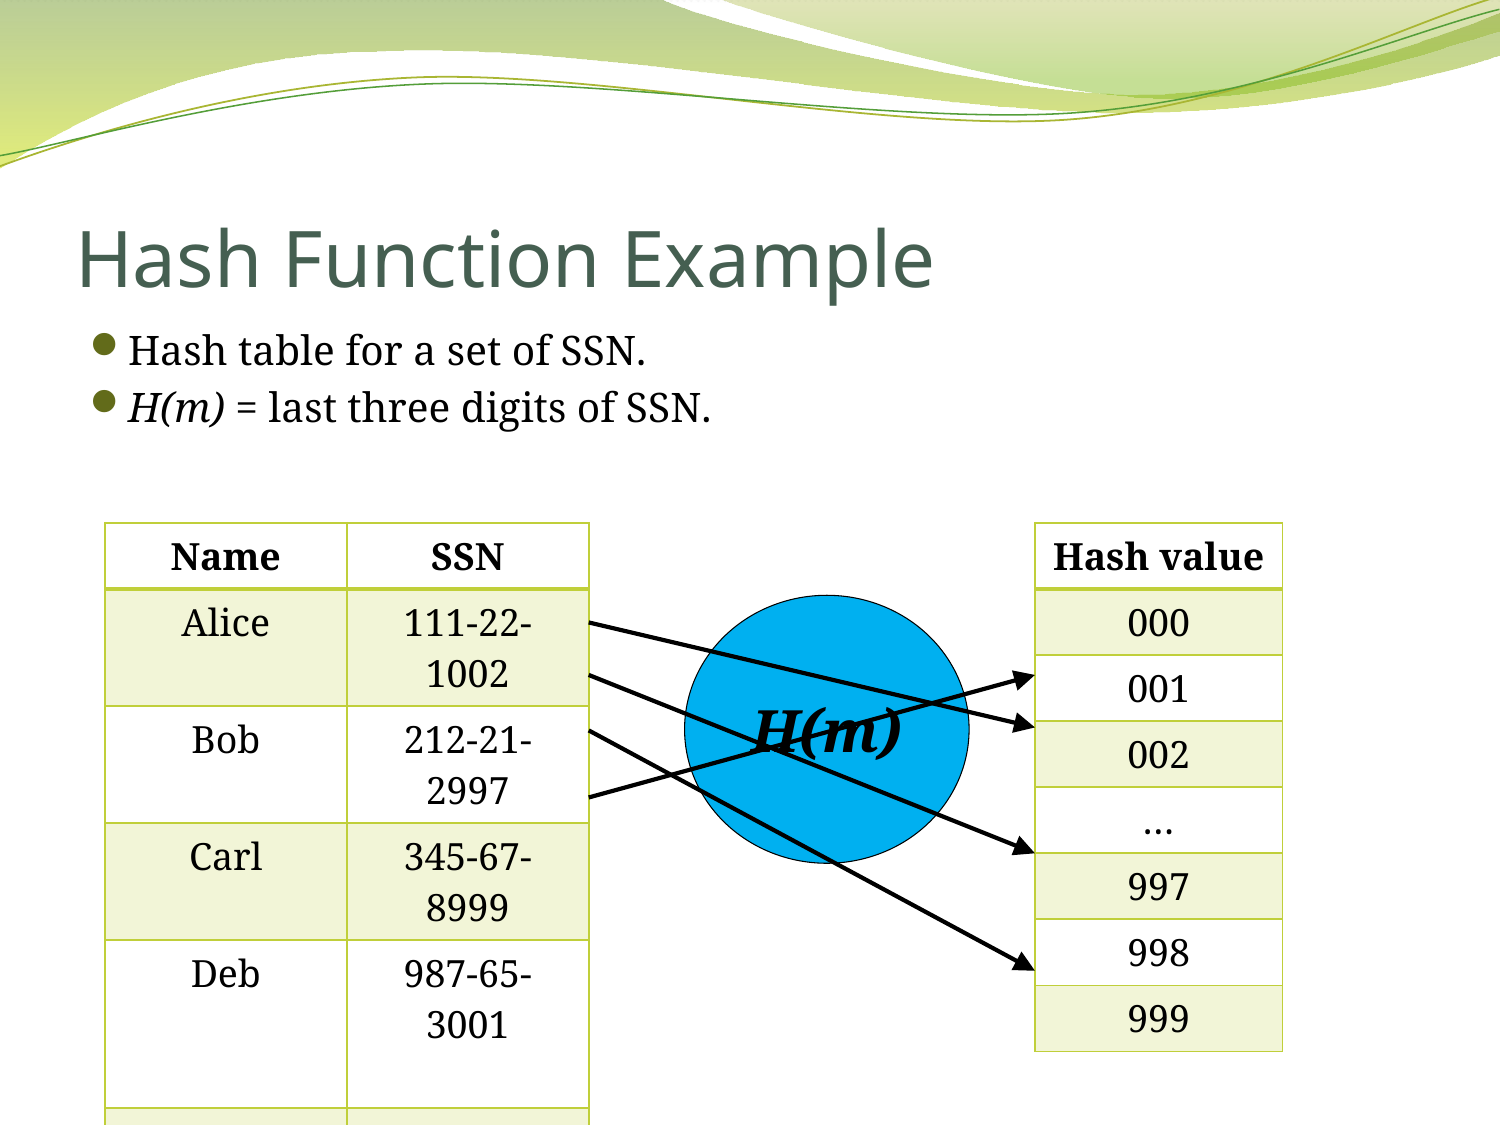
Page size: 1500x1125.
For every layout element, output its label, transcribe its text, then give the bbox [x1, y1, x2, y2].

table_cell Bob [106, 707, 346, 822]
table_cell 987-65-3001 [348, 941, 588, 1107]
table_cell 998 [1036, 920, 1282, 985]
table_cell 002 [1036, 722, 1282, 786]
table_cell 999 [1036, 986, 1282, 1051]
table_header SSN [348, 524, 588, 587]
list Hash table for a set of SSN. H(m) = last three digits of SSN. [75, 317, 1425, 1038]
text_box H(m) [740, 594, 913, 622]
table_cell 212-21-2997 [348, 707, 588, 822]
table_cell 111-22-1002 [348, 591, 588, 705]
table_cell Alice [106, 591, 346, 705]
table_header Name [106, 524, 346, 587]
table_cell 001 [1036, 656, 1282, 720]
table_cell [106, 1109, 346, 1125]
title Hash Function Example [75, 115, 1425, 303]
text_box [588, 674, 1035, 798]
table_cell … [1036, 788, 1282, 852]
table_cell 997 [1036, 854, 1282, 918]
table_cell 345-67-8999 [348, 824, 588, 939]
table_cell 000 [1036, 591, 1282, 654]
table_cell [348, 1109, 588, 1125]
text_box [588, 798, 1035, 971]
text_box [588, 622, 1035, 674]
table_header Hash value [1036, 524, 1282, 587]
table_cell Deb [106, 941, 346, 1107]
table_cell Carl [106, 824, 346, 939]
